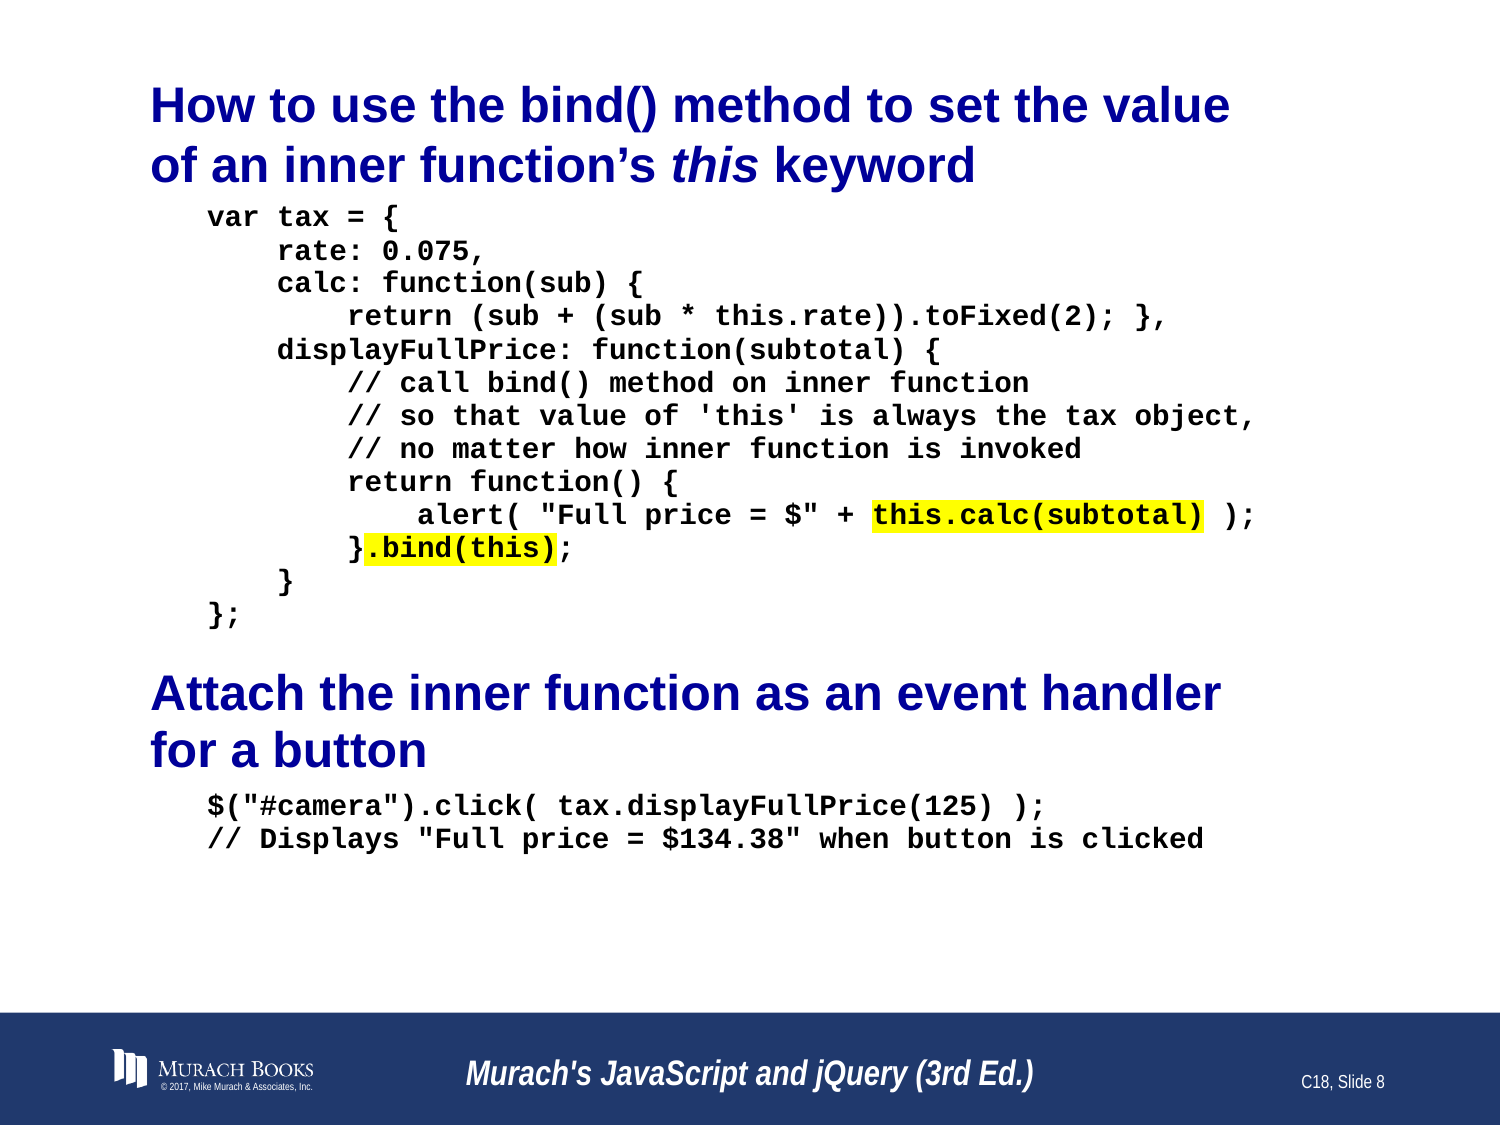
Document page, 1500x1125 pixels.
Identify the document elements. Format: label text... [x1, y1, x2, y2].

footer © 2017, Mike Murach & Associates, Inc. [12, 1025, 463, 1100]
title How to use the bind() method to set the value of an inner function’s this keyword [150, 72, 1350, 194]
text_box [149, 202, 1350, 863]
slide_number Murach's JavaScript and jQuery (3rd Ed.) [463, 1025, 1050, 1100]
slide_number C18, Slide 8 [1087, 1025, 1400, 1100]
